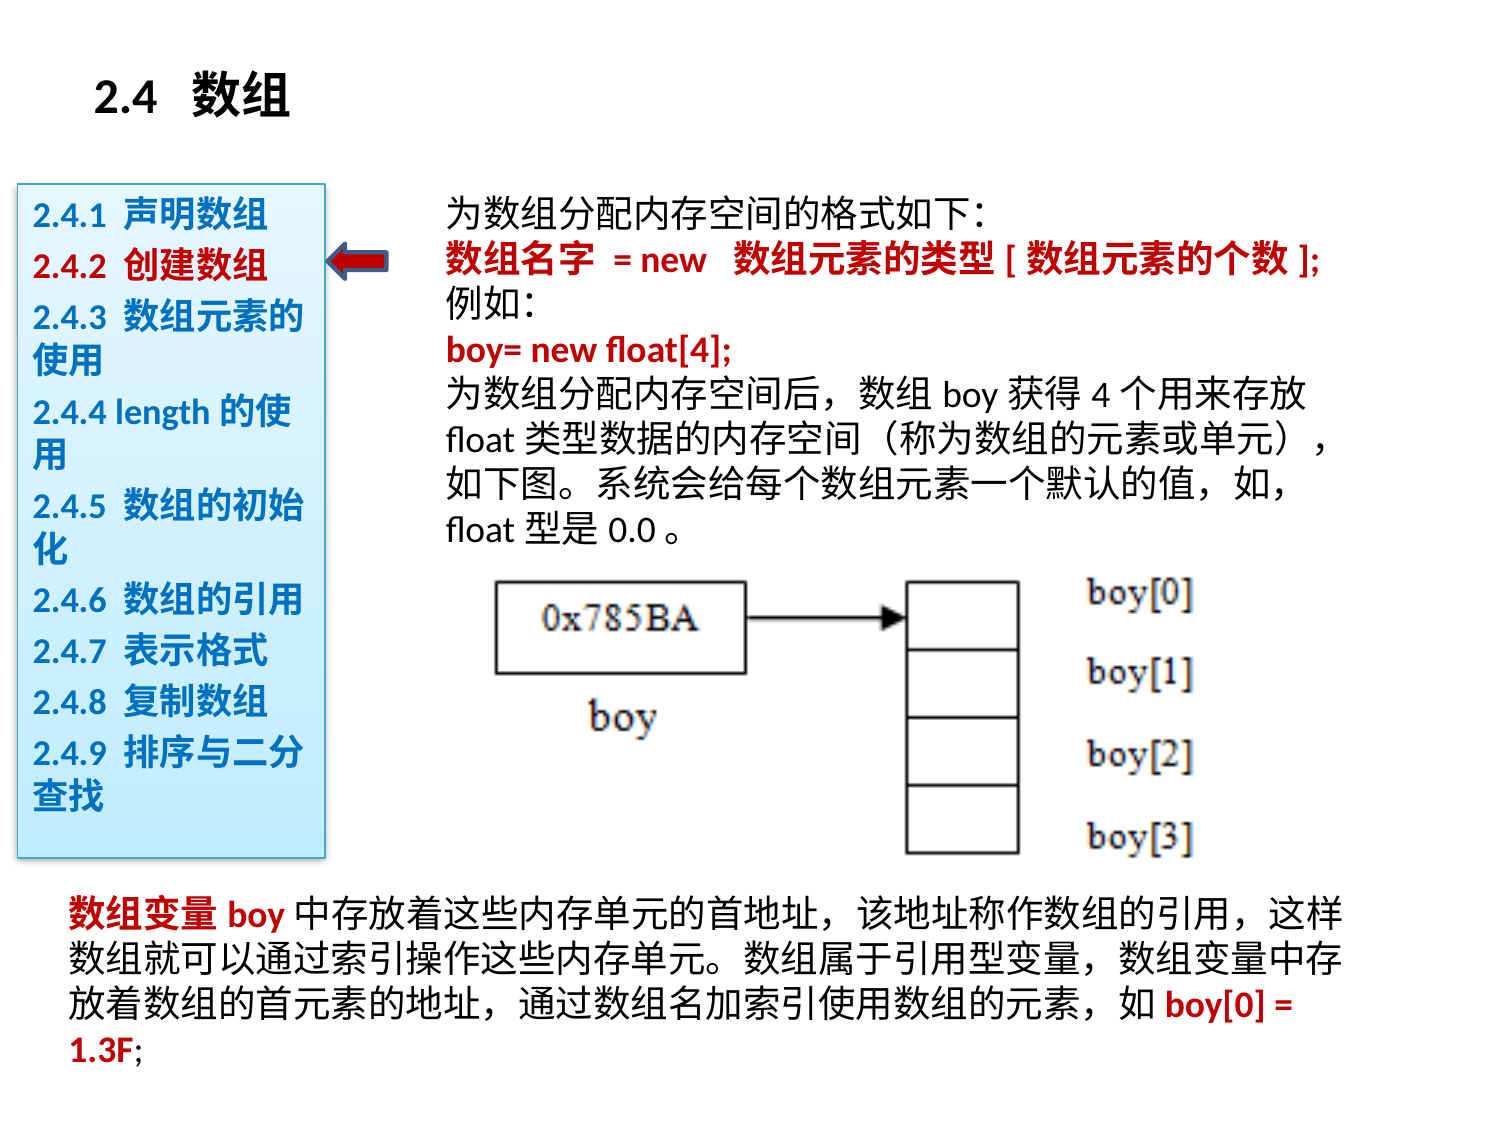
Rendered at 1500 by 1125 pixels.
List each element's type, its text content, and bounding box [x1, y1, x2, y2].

picture [487, 561, 1226, 879]
text_box 数组变量boy中存放着这些内存单元的首地址，该地址称作数组的引用，这样数组就可以通过索引操作这些内存单元。数组属于引用型变量，数组变量中存放着数组的首元素的地址，通过数组名加索引使用数组的元素，如boy[0] = 1.3F; [53, 882, 1389, 1078]
title 2.4 数组 [78, 0, 860, 192]
text_box 为数组分配内存空间的格式如下： 数组名字 = new 数组元素的类型[数组元素的个数]; 例如： boy= new float[4]; 为数组分配内存空间后，数组boy获得4个用来存放float类型数据的内存空间（称为数组的元素或单元），如下图。系统会给每个数组元素一个默认的值，如，float型是0.0。 [431, 183, 1344, 558]
list 2.4.1 声明数组 2.4.2 创建数组 2.4.3 数组元素的使用 2.4.4 length的使用 2.4.5 数组的初始化 2.4.6 数组的引用 2.4.7 表示格式 2.4.8 复制数组 2.4.9 排序与二分查找 [17, 183, 326, 859]
text_box [325, 241, 389, 281]
